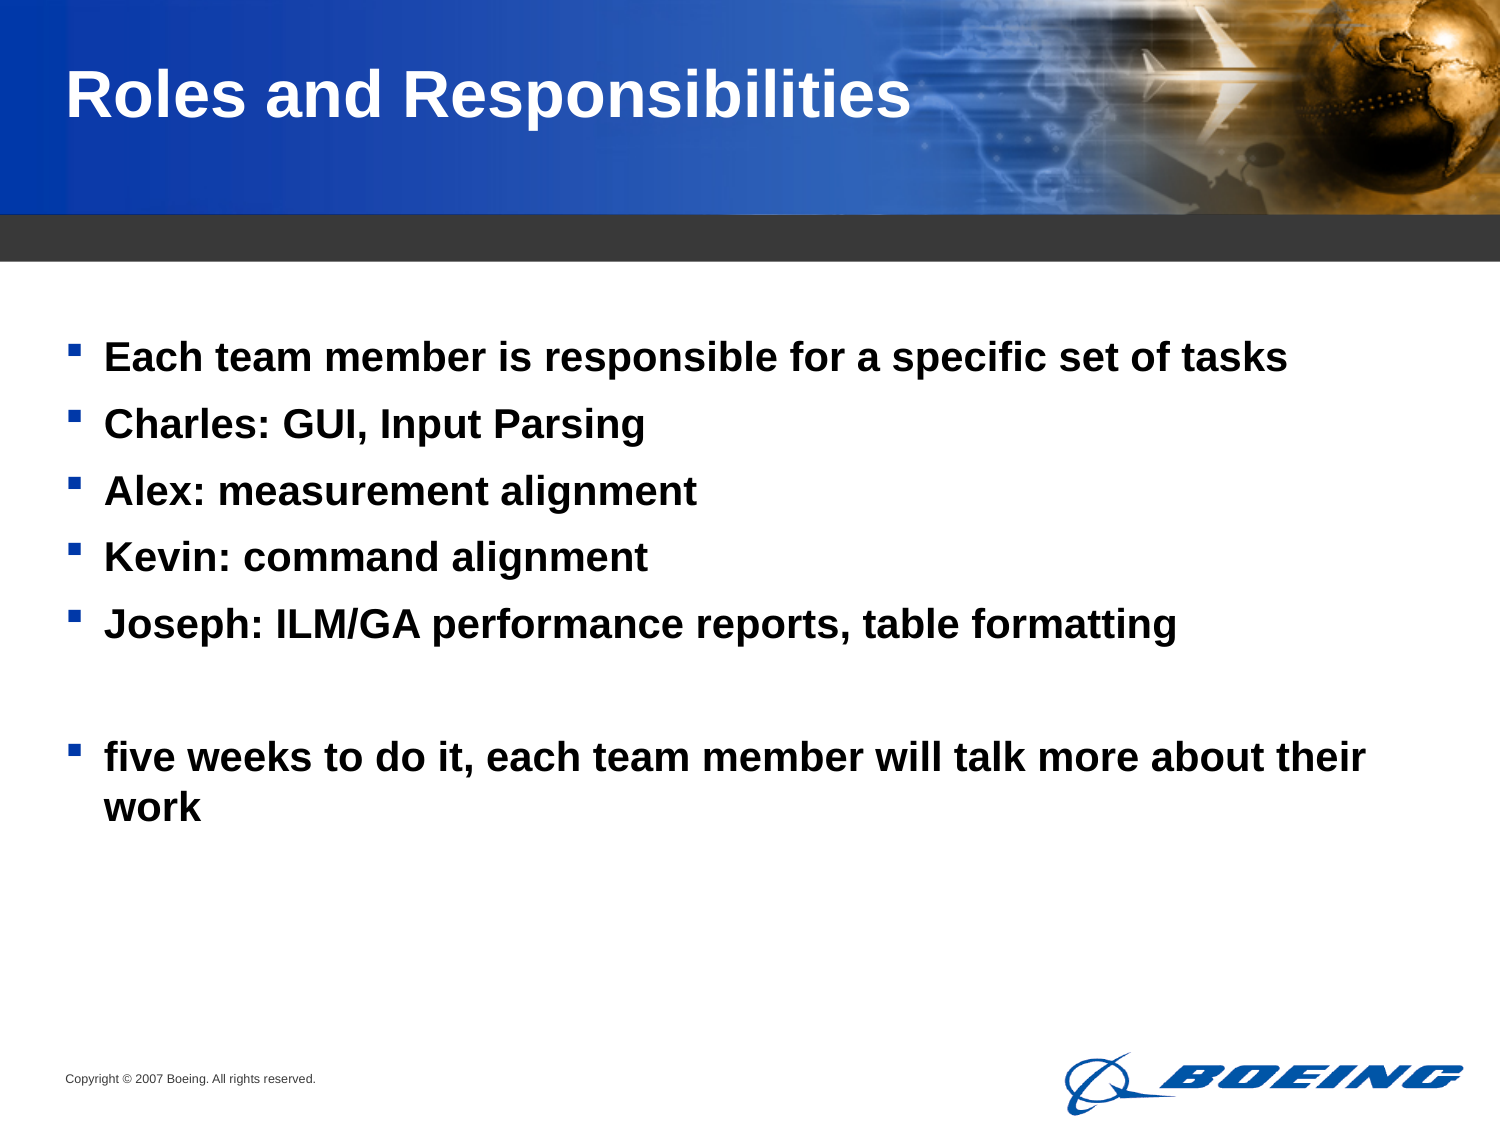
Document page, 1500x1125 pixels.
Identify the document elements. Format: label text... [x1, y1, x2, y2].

list Each team member is responsible for a specific set of tasks Charles: GUI, Input Parsing Alex: measurement alignment Kevin: command alignment Joseph: ILM/GA performance reports, table formatting five weeks to do it, each team member will talk more about their work [63, 328, 1434, 1034]
picture [0, 0, 1500, 215]
picture [1026, 1041, 1500, 1125]
title Roles and Responsibilities [64, 61, 1434, 185]
